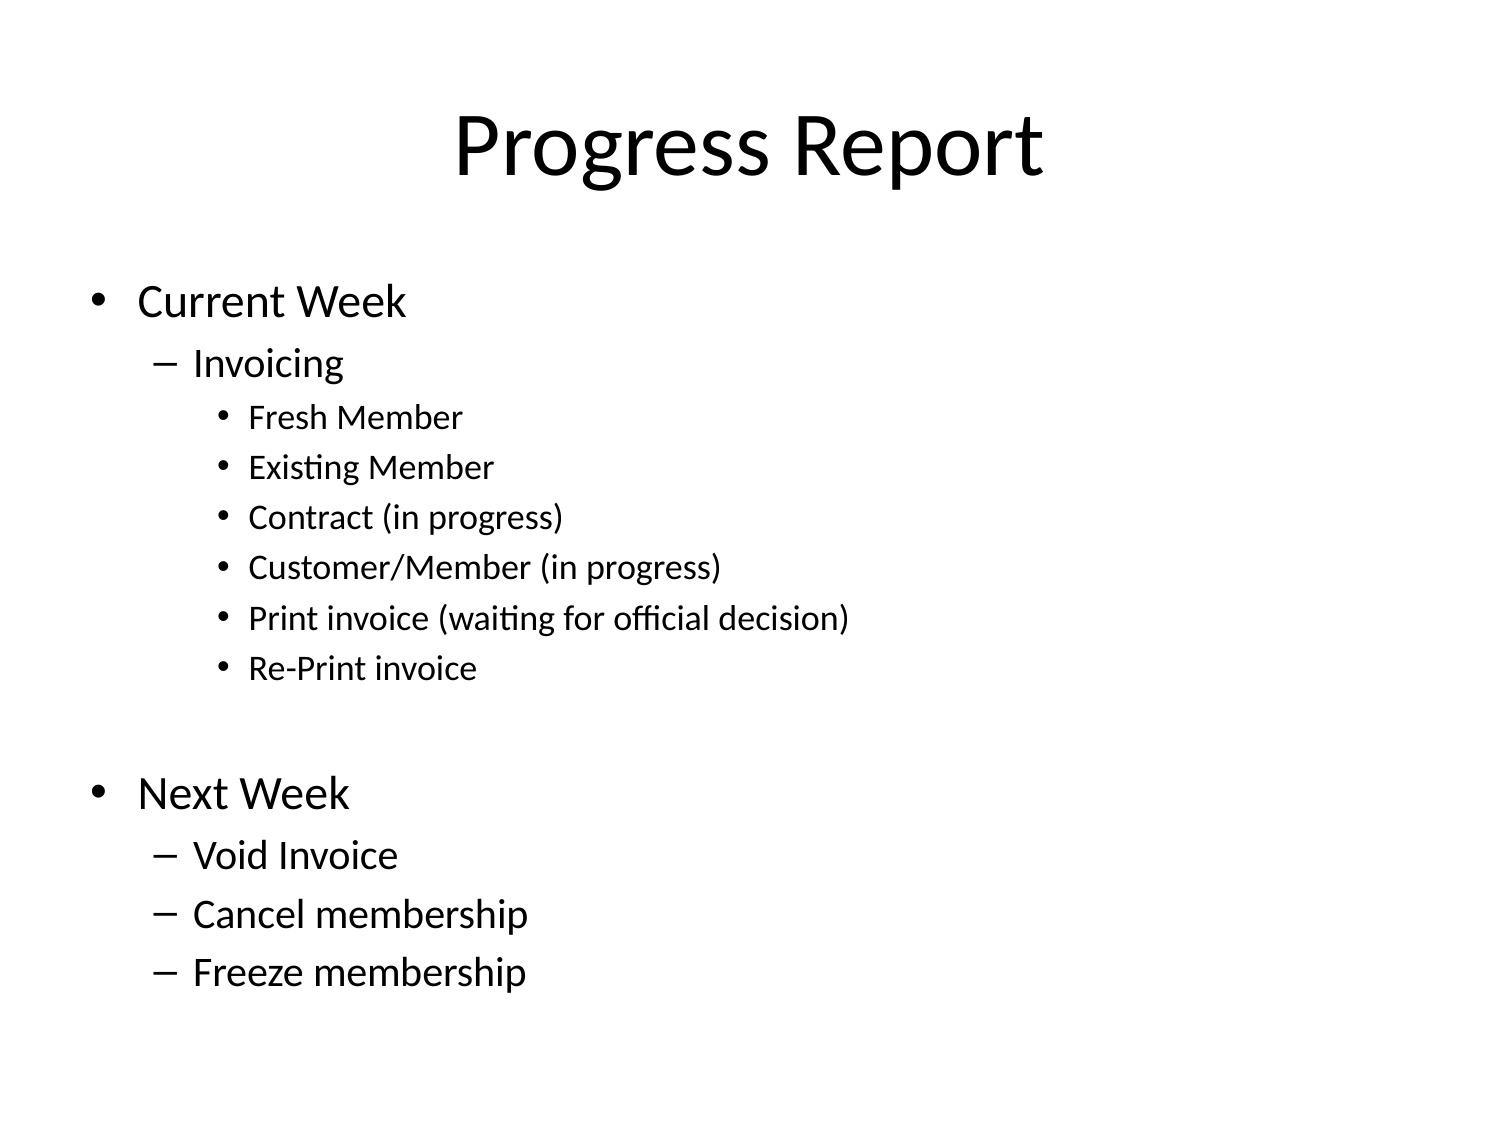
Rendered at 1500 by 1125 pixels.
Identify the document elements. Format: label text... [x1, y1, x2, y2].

list Current Week Invoicing Fresh Member Existing Member Contract (in progress) Customer/Member (in progress) Print invoice (waiting for official decision) Re-Print invoice Next Week Void Invoice Cancel membership Freeze membership [75, 262, 1425, 1005]
title Progress Report [75, 45, 1425, 233]
